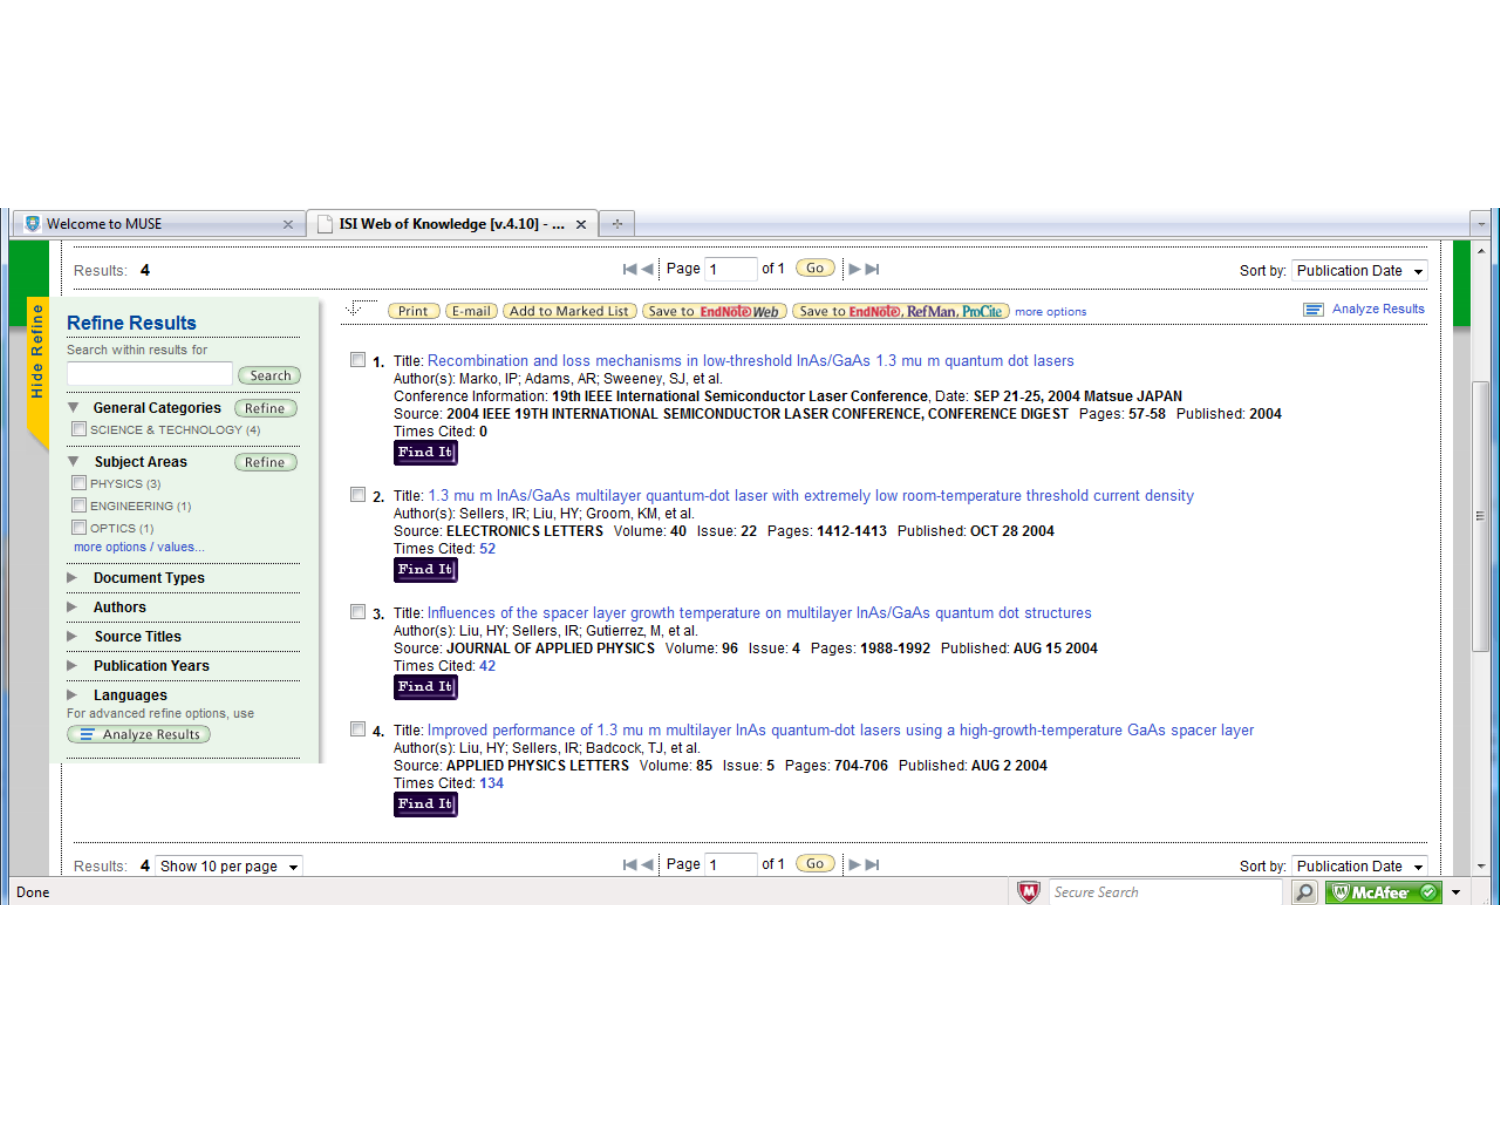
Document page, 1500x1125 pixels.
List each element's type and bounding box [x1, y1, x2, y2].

picture [0, 207, 1500, 906]
